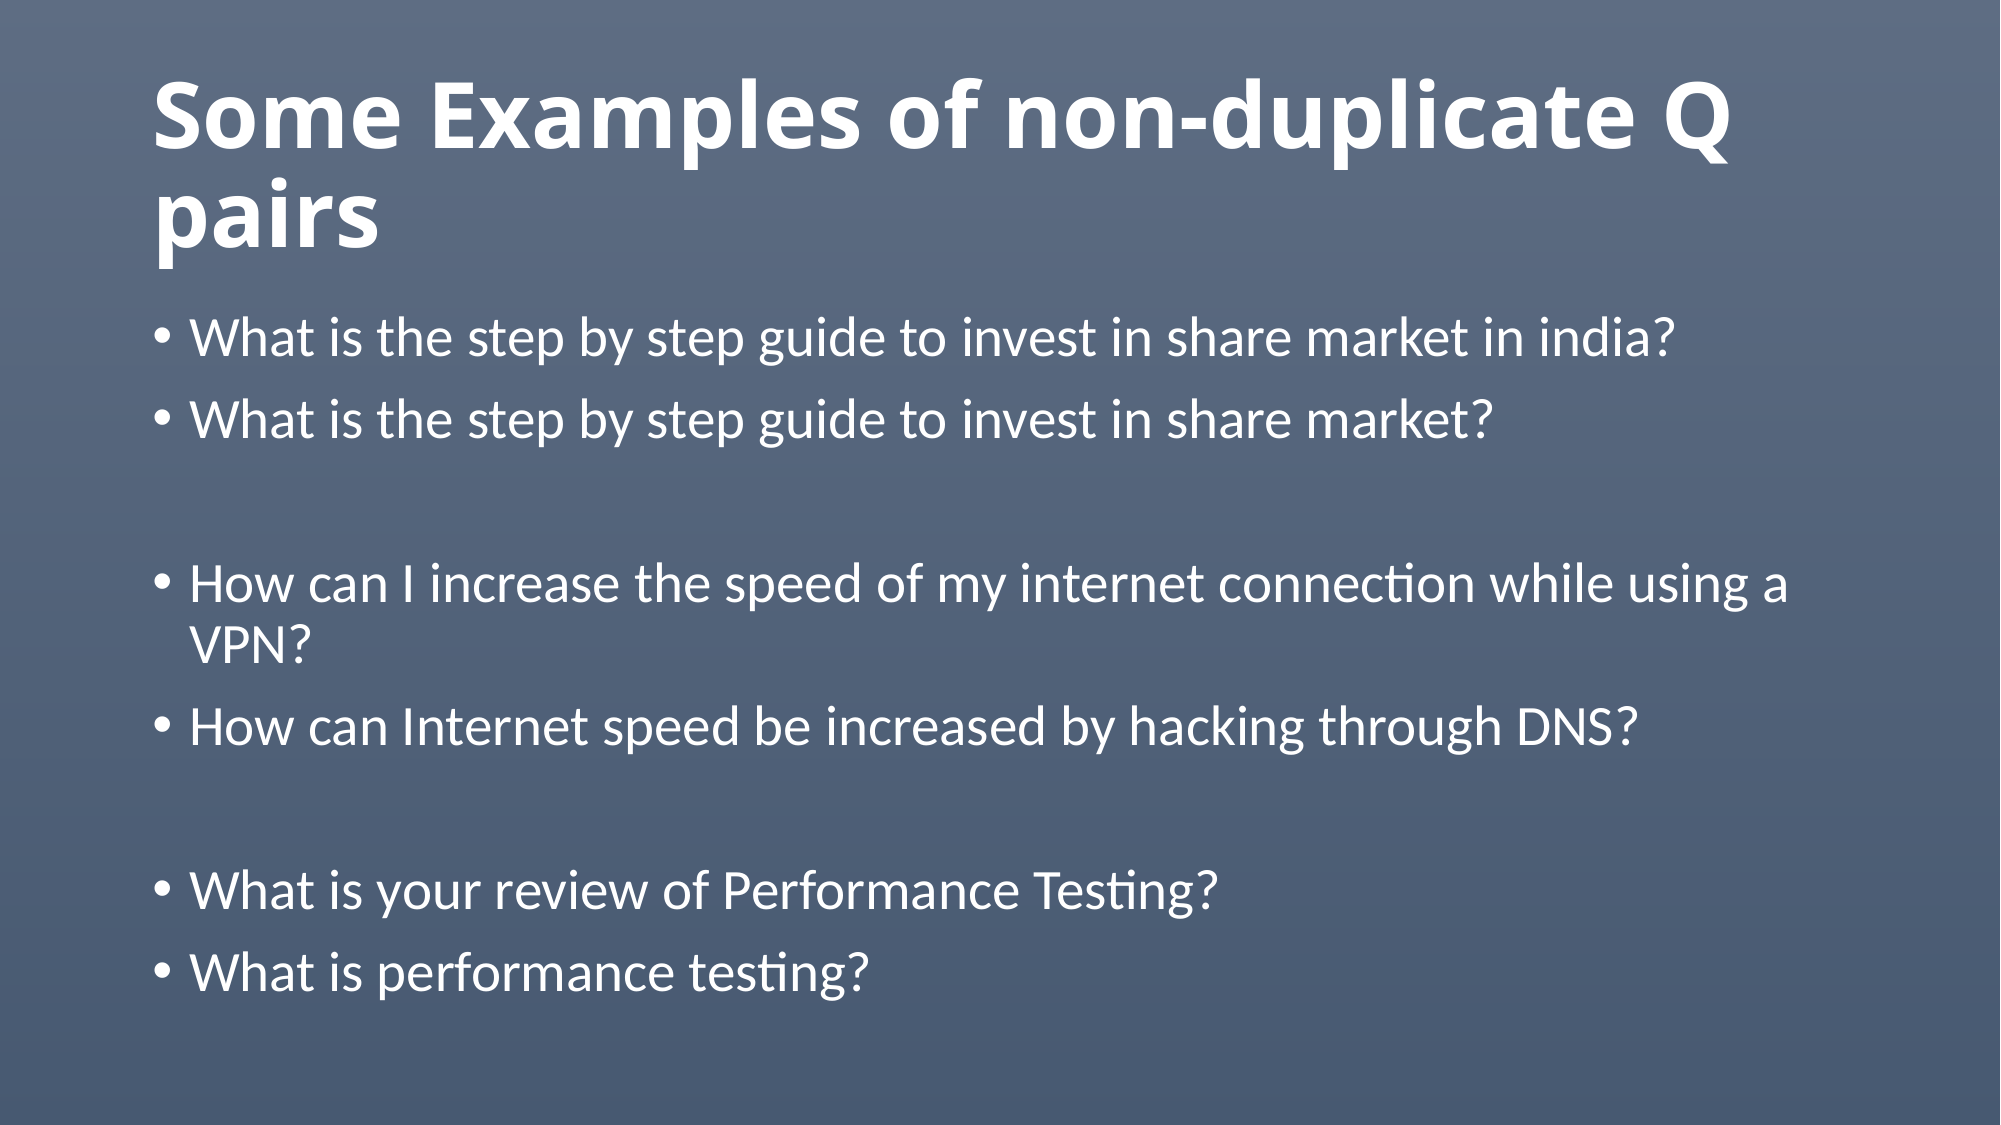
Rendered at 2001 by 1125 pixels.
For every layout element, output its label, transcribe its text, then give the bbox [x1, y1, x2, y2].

title Some Examples of non-duplicate Q pairs [137, 59, 1863, 278]
list What is the step by step guide to invest in share market in india? What is the step by step guide to invest in share market? How can I increase the speed of my internet connection while using a VPN? How can Internet speed be increased by hacking through DNS? What is your review of Performance Testing? What is performance testing? [137, 299, 1863, 1014]
